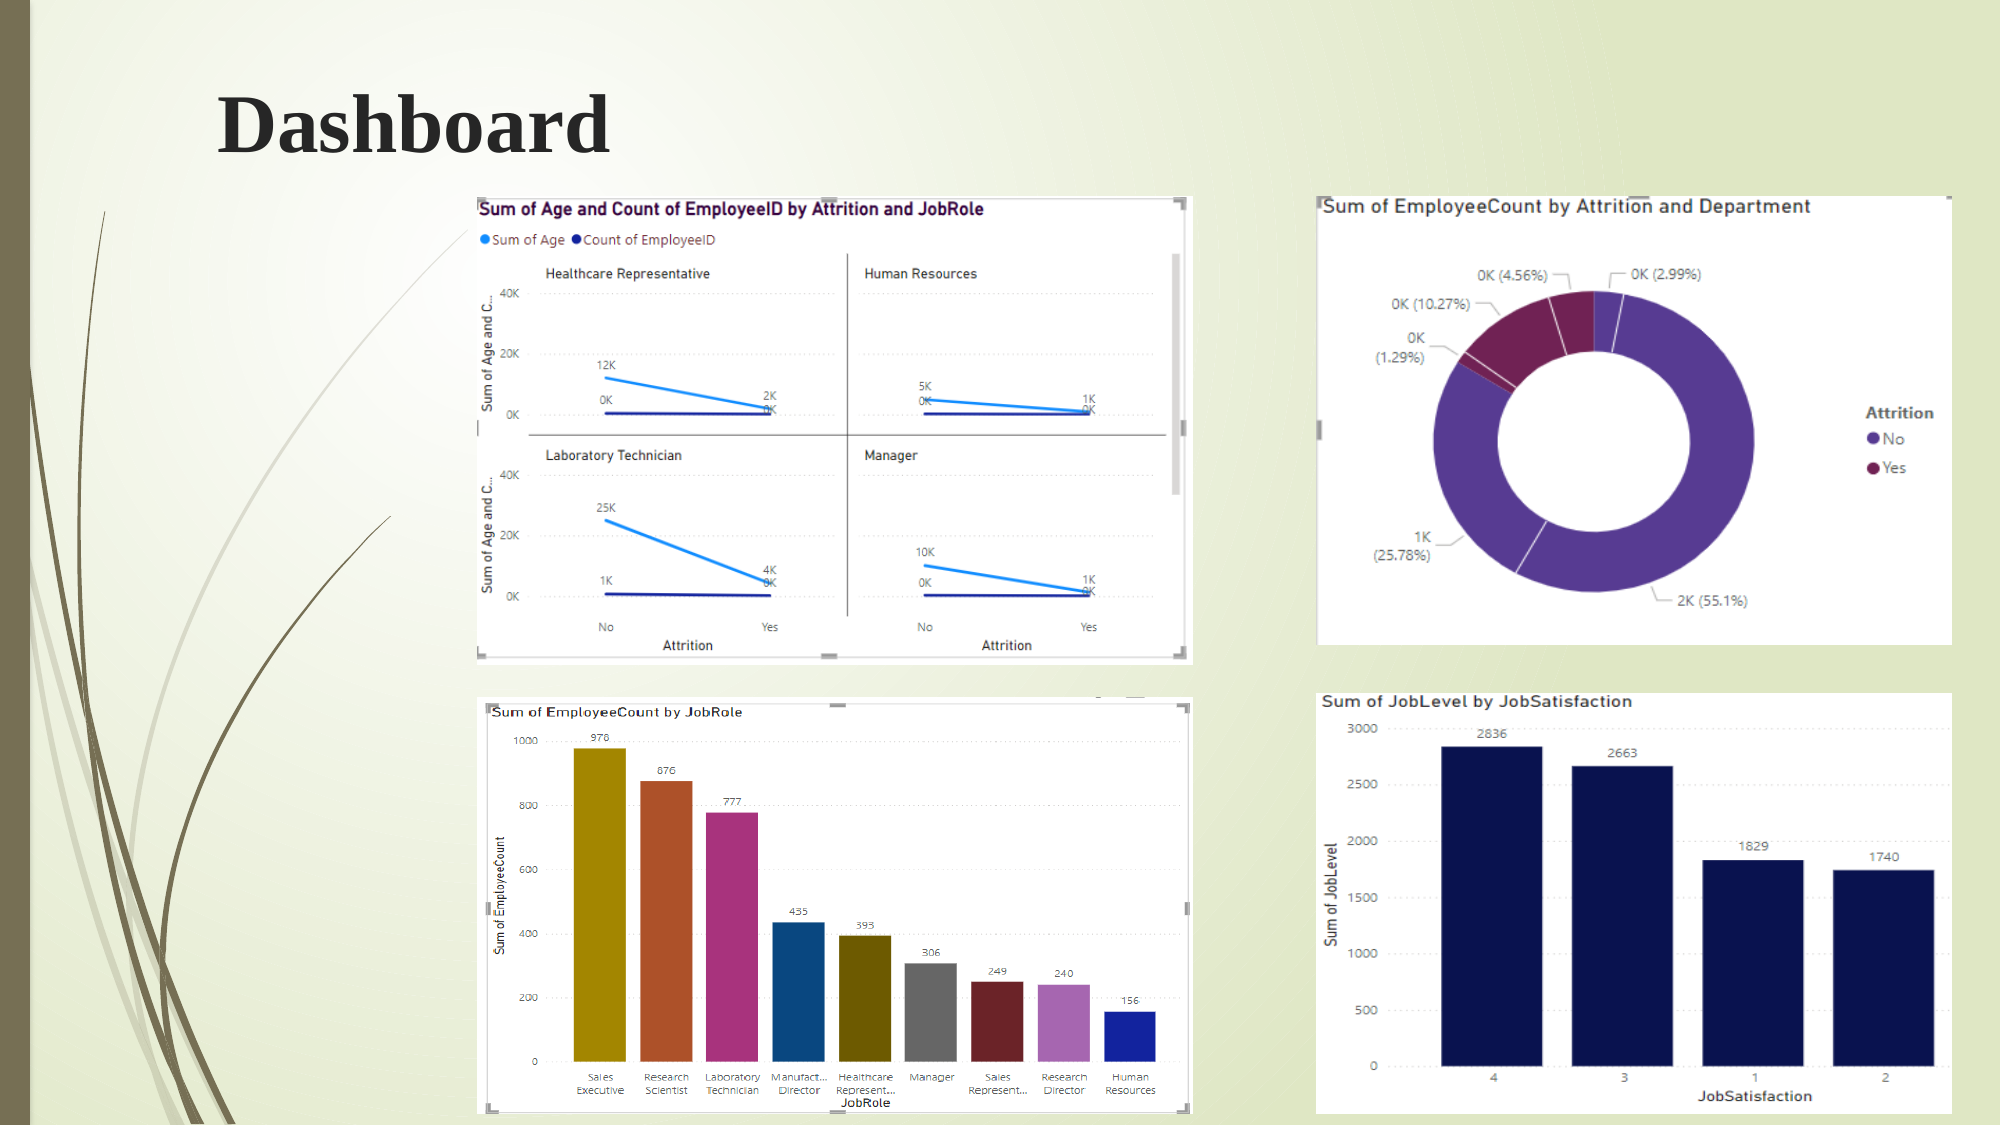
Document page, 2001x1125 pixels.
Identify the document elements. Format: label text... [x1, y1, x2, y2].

picture [1315, 692, 1952, 1114]
picture [476, 196, 1193, 665]
picture [476, 697, 1193, 1114]
title Dashboard [202, 91, 1223, 179]
picture [1315, 196, 1952, 646]
